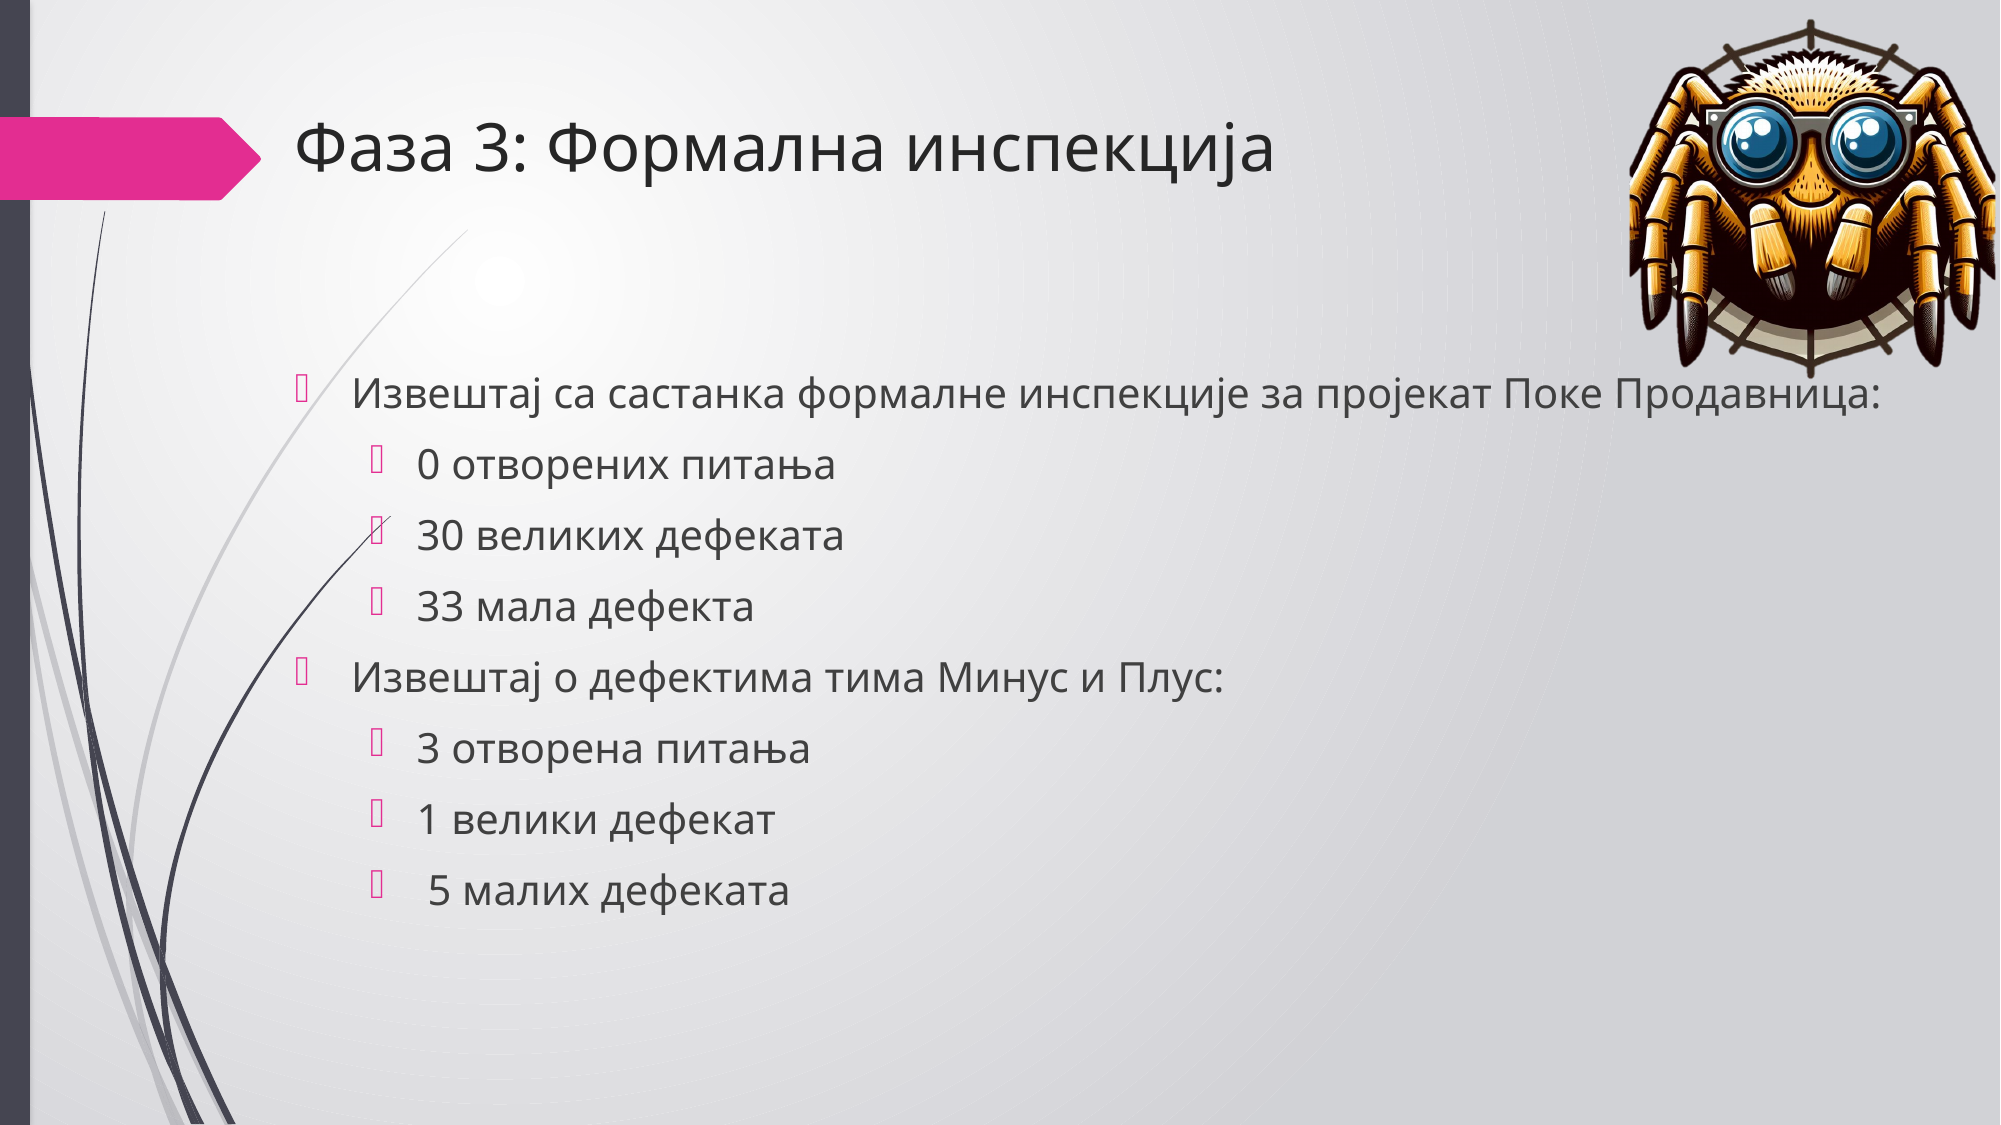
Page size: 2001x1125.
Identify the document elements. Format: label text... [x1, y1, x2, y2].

title Фаза 3: Формална инспекција [279, 97, 1579, 308]
list Извештај са састанка формалне инспекције за пројекат Поке Продавница: 0 отворених питања 30 великих дефеката 33 мала дефекта Извештај о дефектима тима Минус и Плус: 3 отворена питања 1 велики дефекат 5 малих дефеката [279, 359, 2000, 1030]
picture [1584, 0, 2000, 431]
